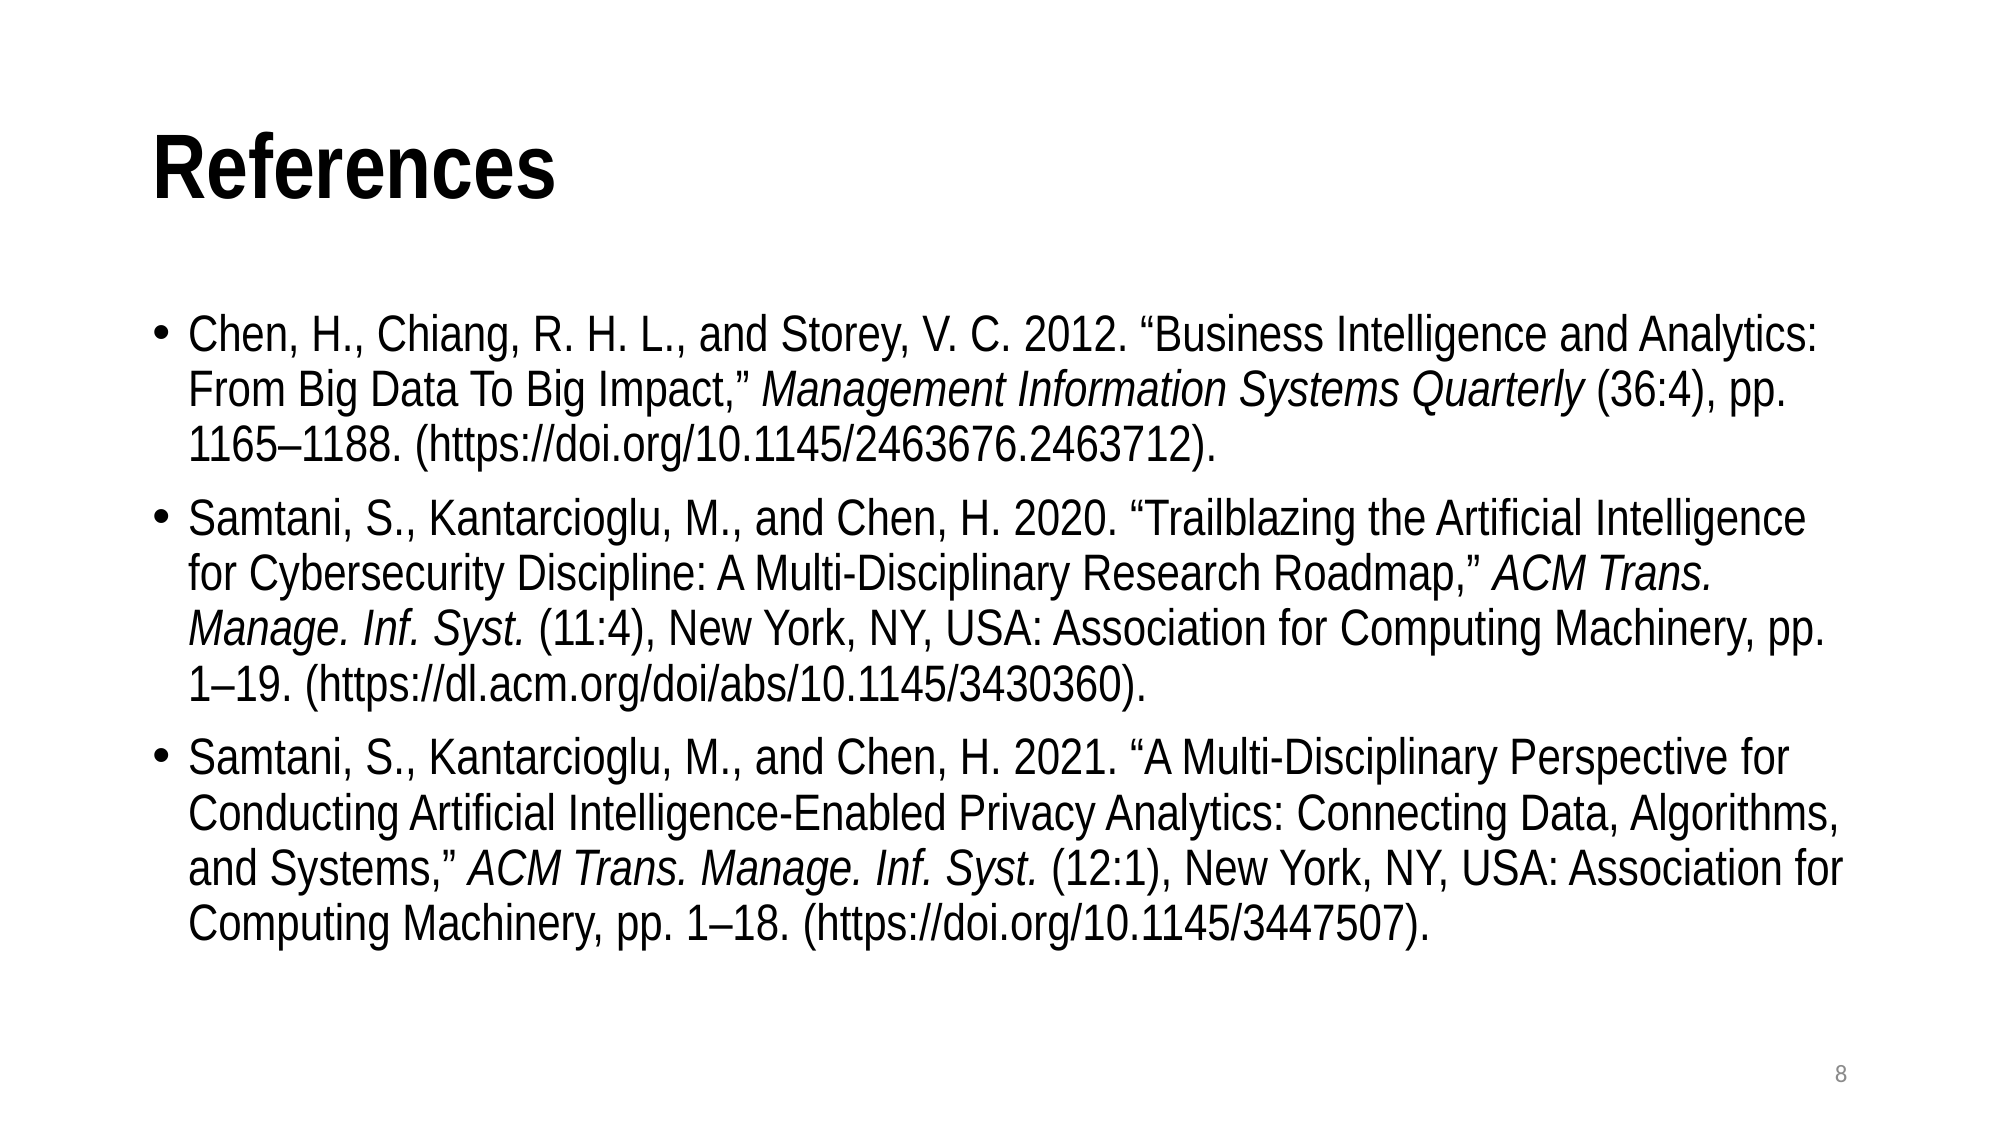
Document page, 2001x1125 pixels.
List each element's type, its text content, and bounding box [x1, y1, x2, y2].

slide_number 8 [1412, 1042, 1863, 1103]
list Chen, H., Chiang, R. H. L., and Storey, V. C. 2012. “Business Intelligence and Analytics: From Big Data To Big Impact,” Management Information Systems Quarterly (36:4), pp. 1165–1188. (https://doi.org/10.1145/2463676.2463712).​ Samtani, S., Kantarcioglu, M., and Chen, H. 2020. “Trailblazing the Artificial Intelligence for Cybersecurity Discipline: A Multi-Disciplinary Research Roadmap,” ACM Trans. Manage. Inf. Syst. (11:4), New York, NY, USA: Association for Computing Machinery, pp. 1–19. (https://dl.acm.org/doi/abs/10.1145/3430360).​ Samtani, S., Kantarcioglu, M., and Chen, H. 2021. “A Multi-Disciplinary Perspective for Conducting Artificial Intelligence-Enabled Privacy Analytics: Connecting Data, Algorithms, and Systems,” ACM Trans. Manage. Inf. Syst. (12:1), New York, NY, USA: Association for Computing Machinery, pp. 1–18. (https://doi.org/10.1145/3447507). [137, 299, 1863, 1014]
title References [137, 59, 1863, 278]
